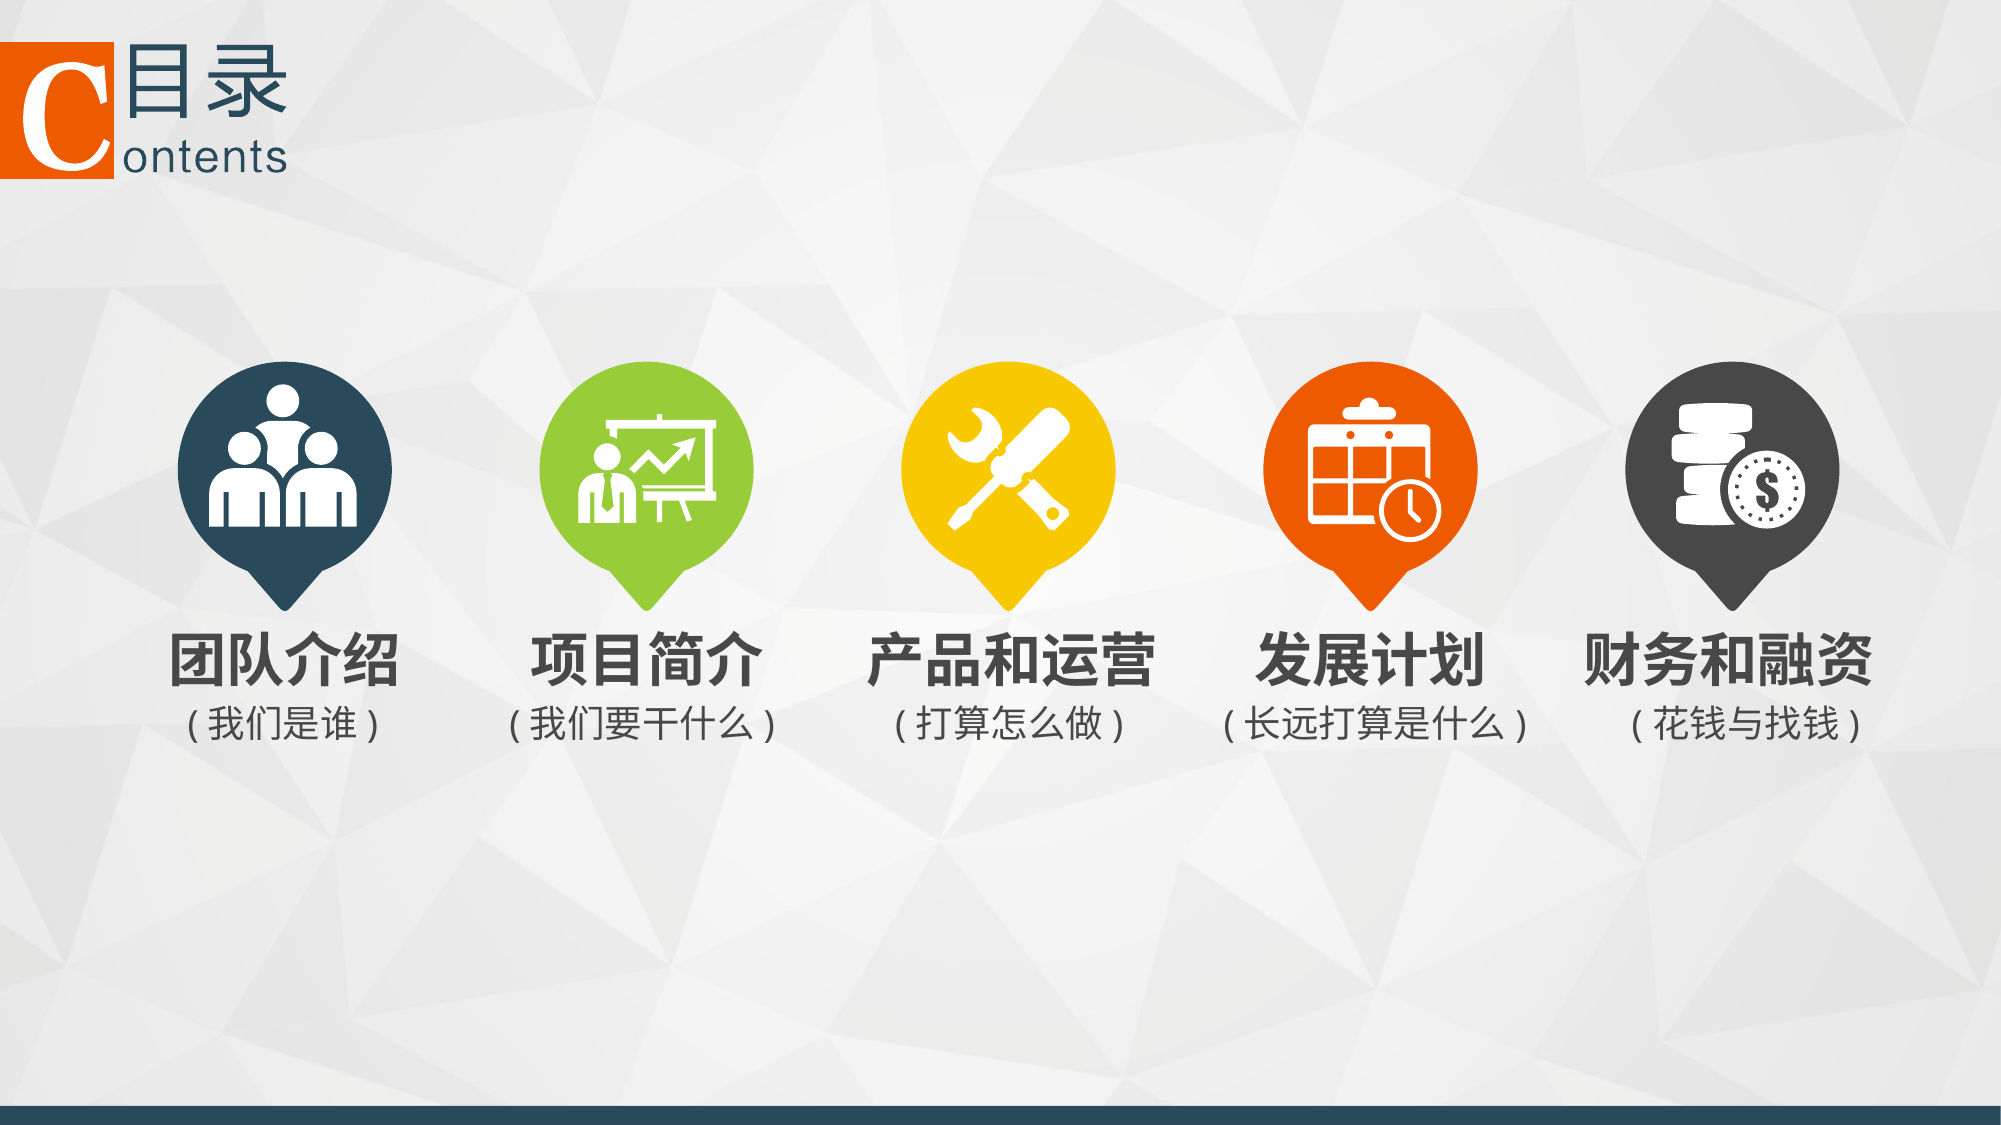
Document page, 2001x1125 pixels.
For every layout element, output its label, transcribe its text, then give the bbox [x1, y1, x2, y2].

picture [0, 0, 2001, 1105]
text_box (花钱与找钱) [1616, 692, 1875, 753]
text_box [208, 44, 287, 117]
text_box [123, 147, 147, 173]
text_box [539, 361, 754, 613]
text_box (我们是谁) [172, 692, 393, 753]
text_box [23, 62, 111, 171]
text_box [179, 139, 191, 173]
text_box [1625, 361, 1840, 613]
text_box [130, 44, 187, 118]
text_box [195, 147, 218, 173]
text_box [0, 42, 114, 179]
text_box 团队介绍 [66, 615, 500, 701]
text_box 项目简介 [500, 615, 794, 701]
text_box [207, 79, 243, 111]
text_box (我们要干什么) [494, 692, 790, 753]
text_box [224, 147, 245, 173]
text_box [1263, 361, 1478, 613]
text_box 产品和运营 [835, 615, 1190, 701]
text_box (长远打算是什么) [1208, 692, 1542, 753]
text_box 发展计划 [1193, 615, 1548, 701]
text_box (打算怎么做) [880, 692, 1138, 753]
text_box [177, 361, 393, 613]
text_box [901, 361, 1116, 613]
text_box [250, 139, 263, 173]
text_box [153, 147, 174, 173]
text_box [0, 1105, 2001, 1125]
text_box 财务和融资 [1551, 615, 1906, 701]
text_box [266, 147, 287, 173]
